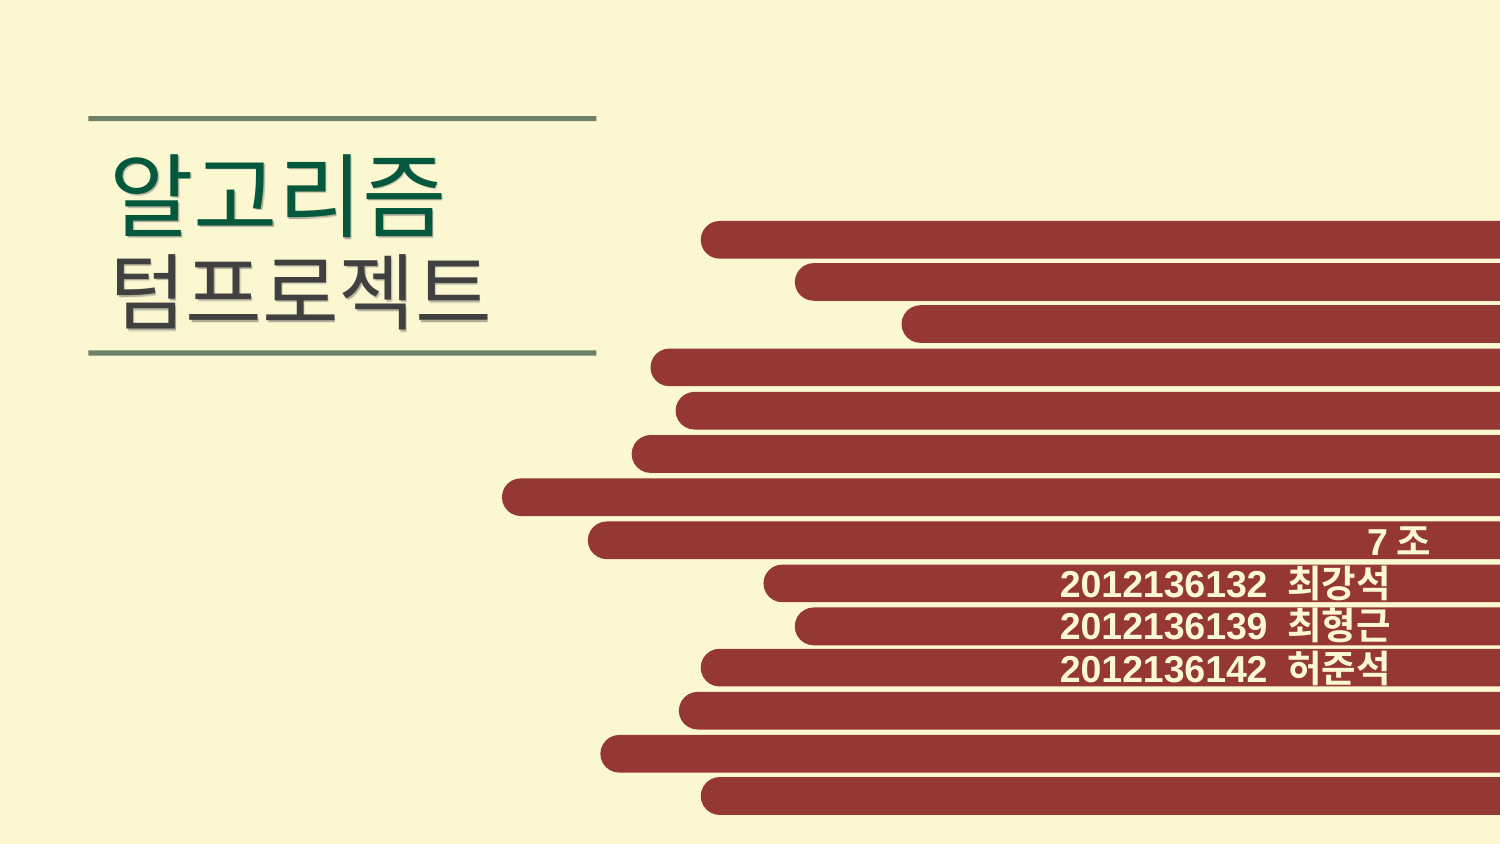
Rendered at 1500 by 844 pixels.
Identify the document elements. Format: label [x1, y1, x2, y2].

text_box [88, 118, 597, 354]
text_box [501, 220, 1500, 816]
